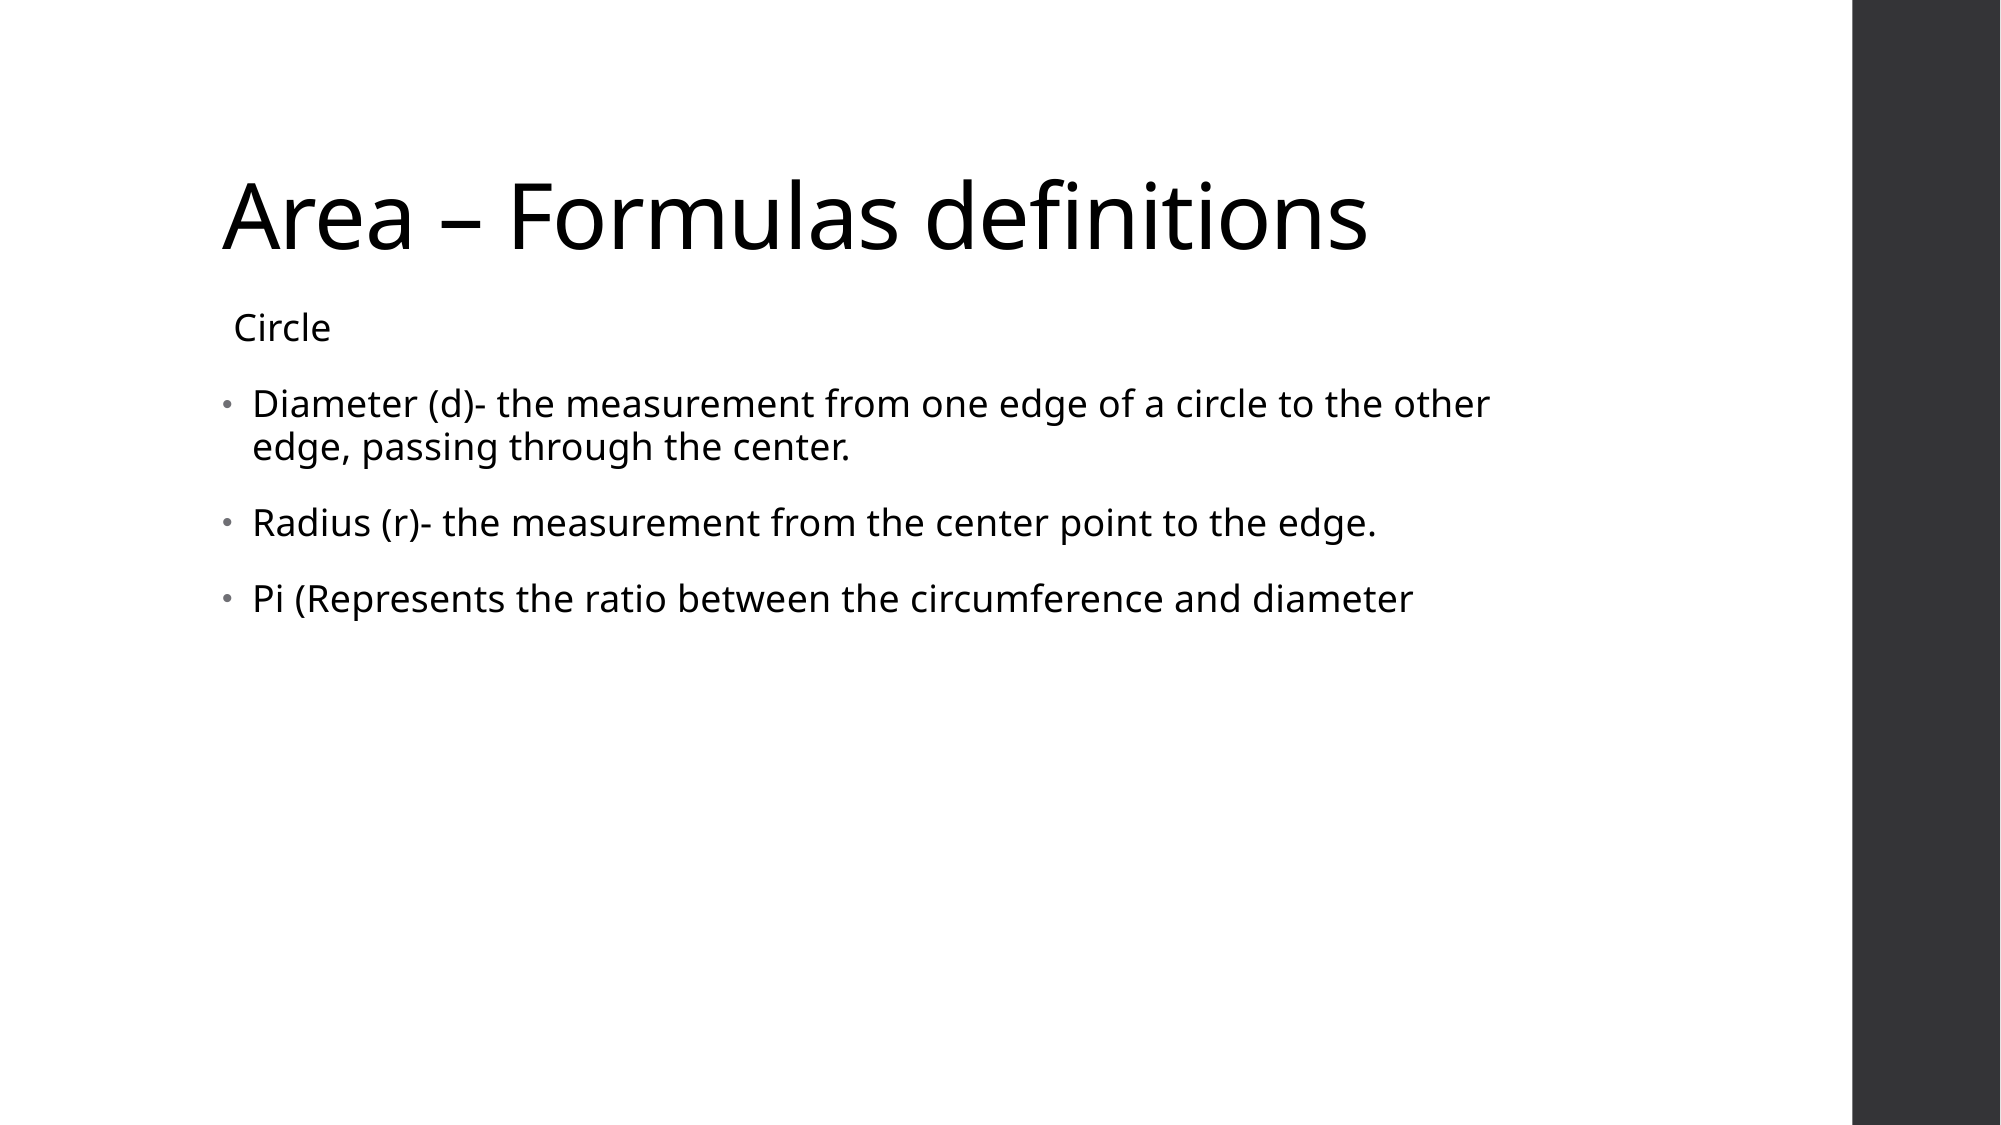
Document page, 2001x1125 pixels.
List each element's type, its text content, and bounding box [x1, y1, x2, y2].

title Area – Formulas definitions [206, 60, 1797, 278]
